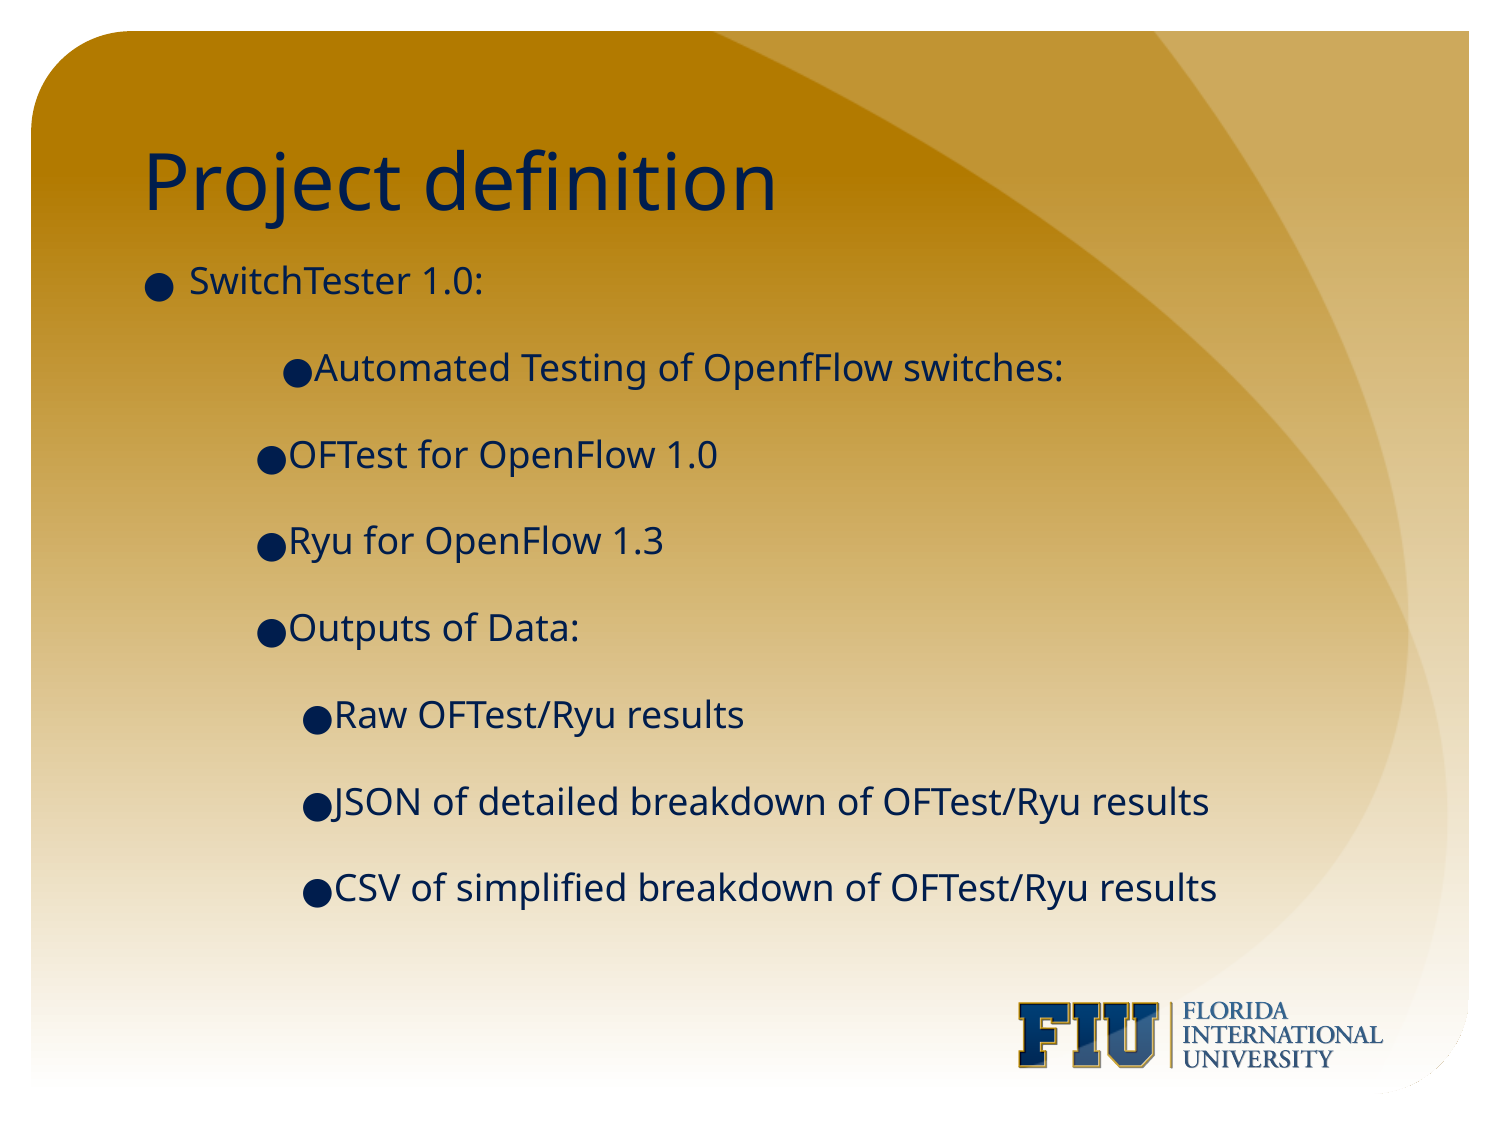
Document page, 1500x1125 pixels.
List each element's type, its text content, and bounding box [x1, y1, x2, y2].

list SwitchTester 1.0: Automated Testing of OpenfFlow switches: OFTest for OpenFlow 1.0 Ryu for OpenFlow 1.3 Outputs of Data: Raw OFTest/Ryu results JSON of detailed breakdown of OFTest/Ryu results CSV of simplified breakdown of OFTest/Ryu results [127, 249, 1372, 941]
title Project definition [127, 62, 1372, 234]
picture [24, 30, 1473, 1094]
